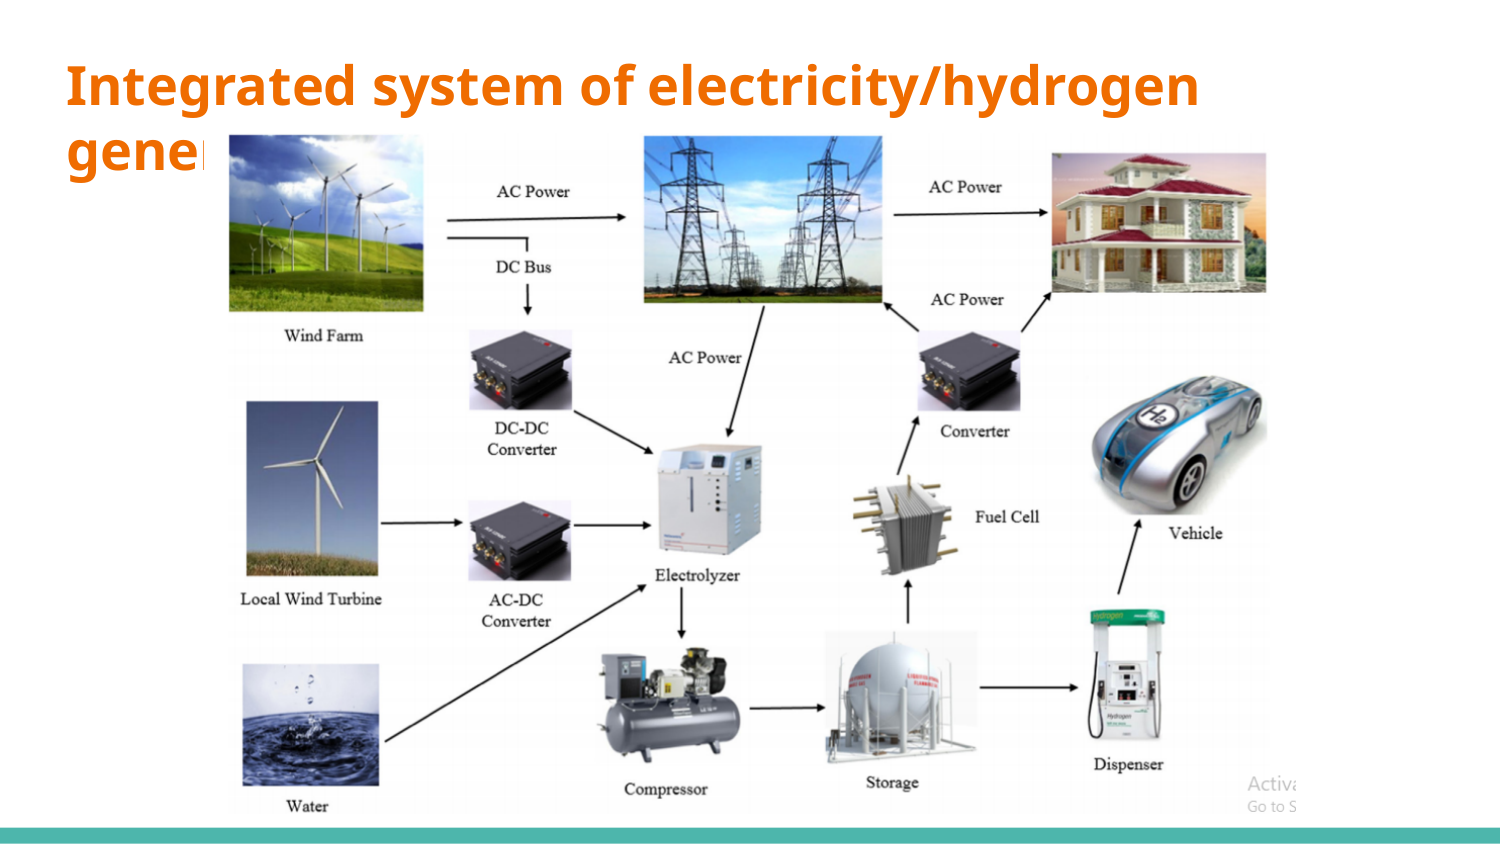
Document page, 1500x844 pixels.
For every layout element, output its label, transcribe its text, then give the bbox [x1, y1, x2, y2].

title Integrated system of electricity/hydrogen generation from wind power. [51, 35, 1449, 152]
picture [204, 120, 1296, 826]
